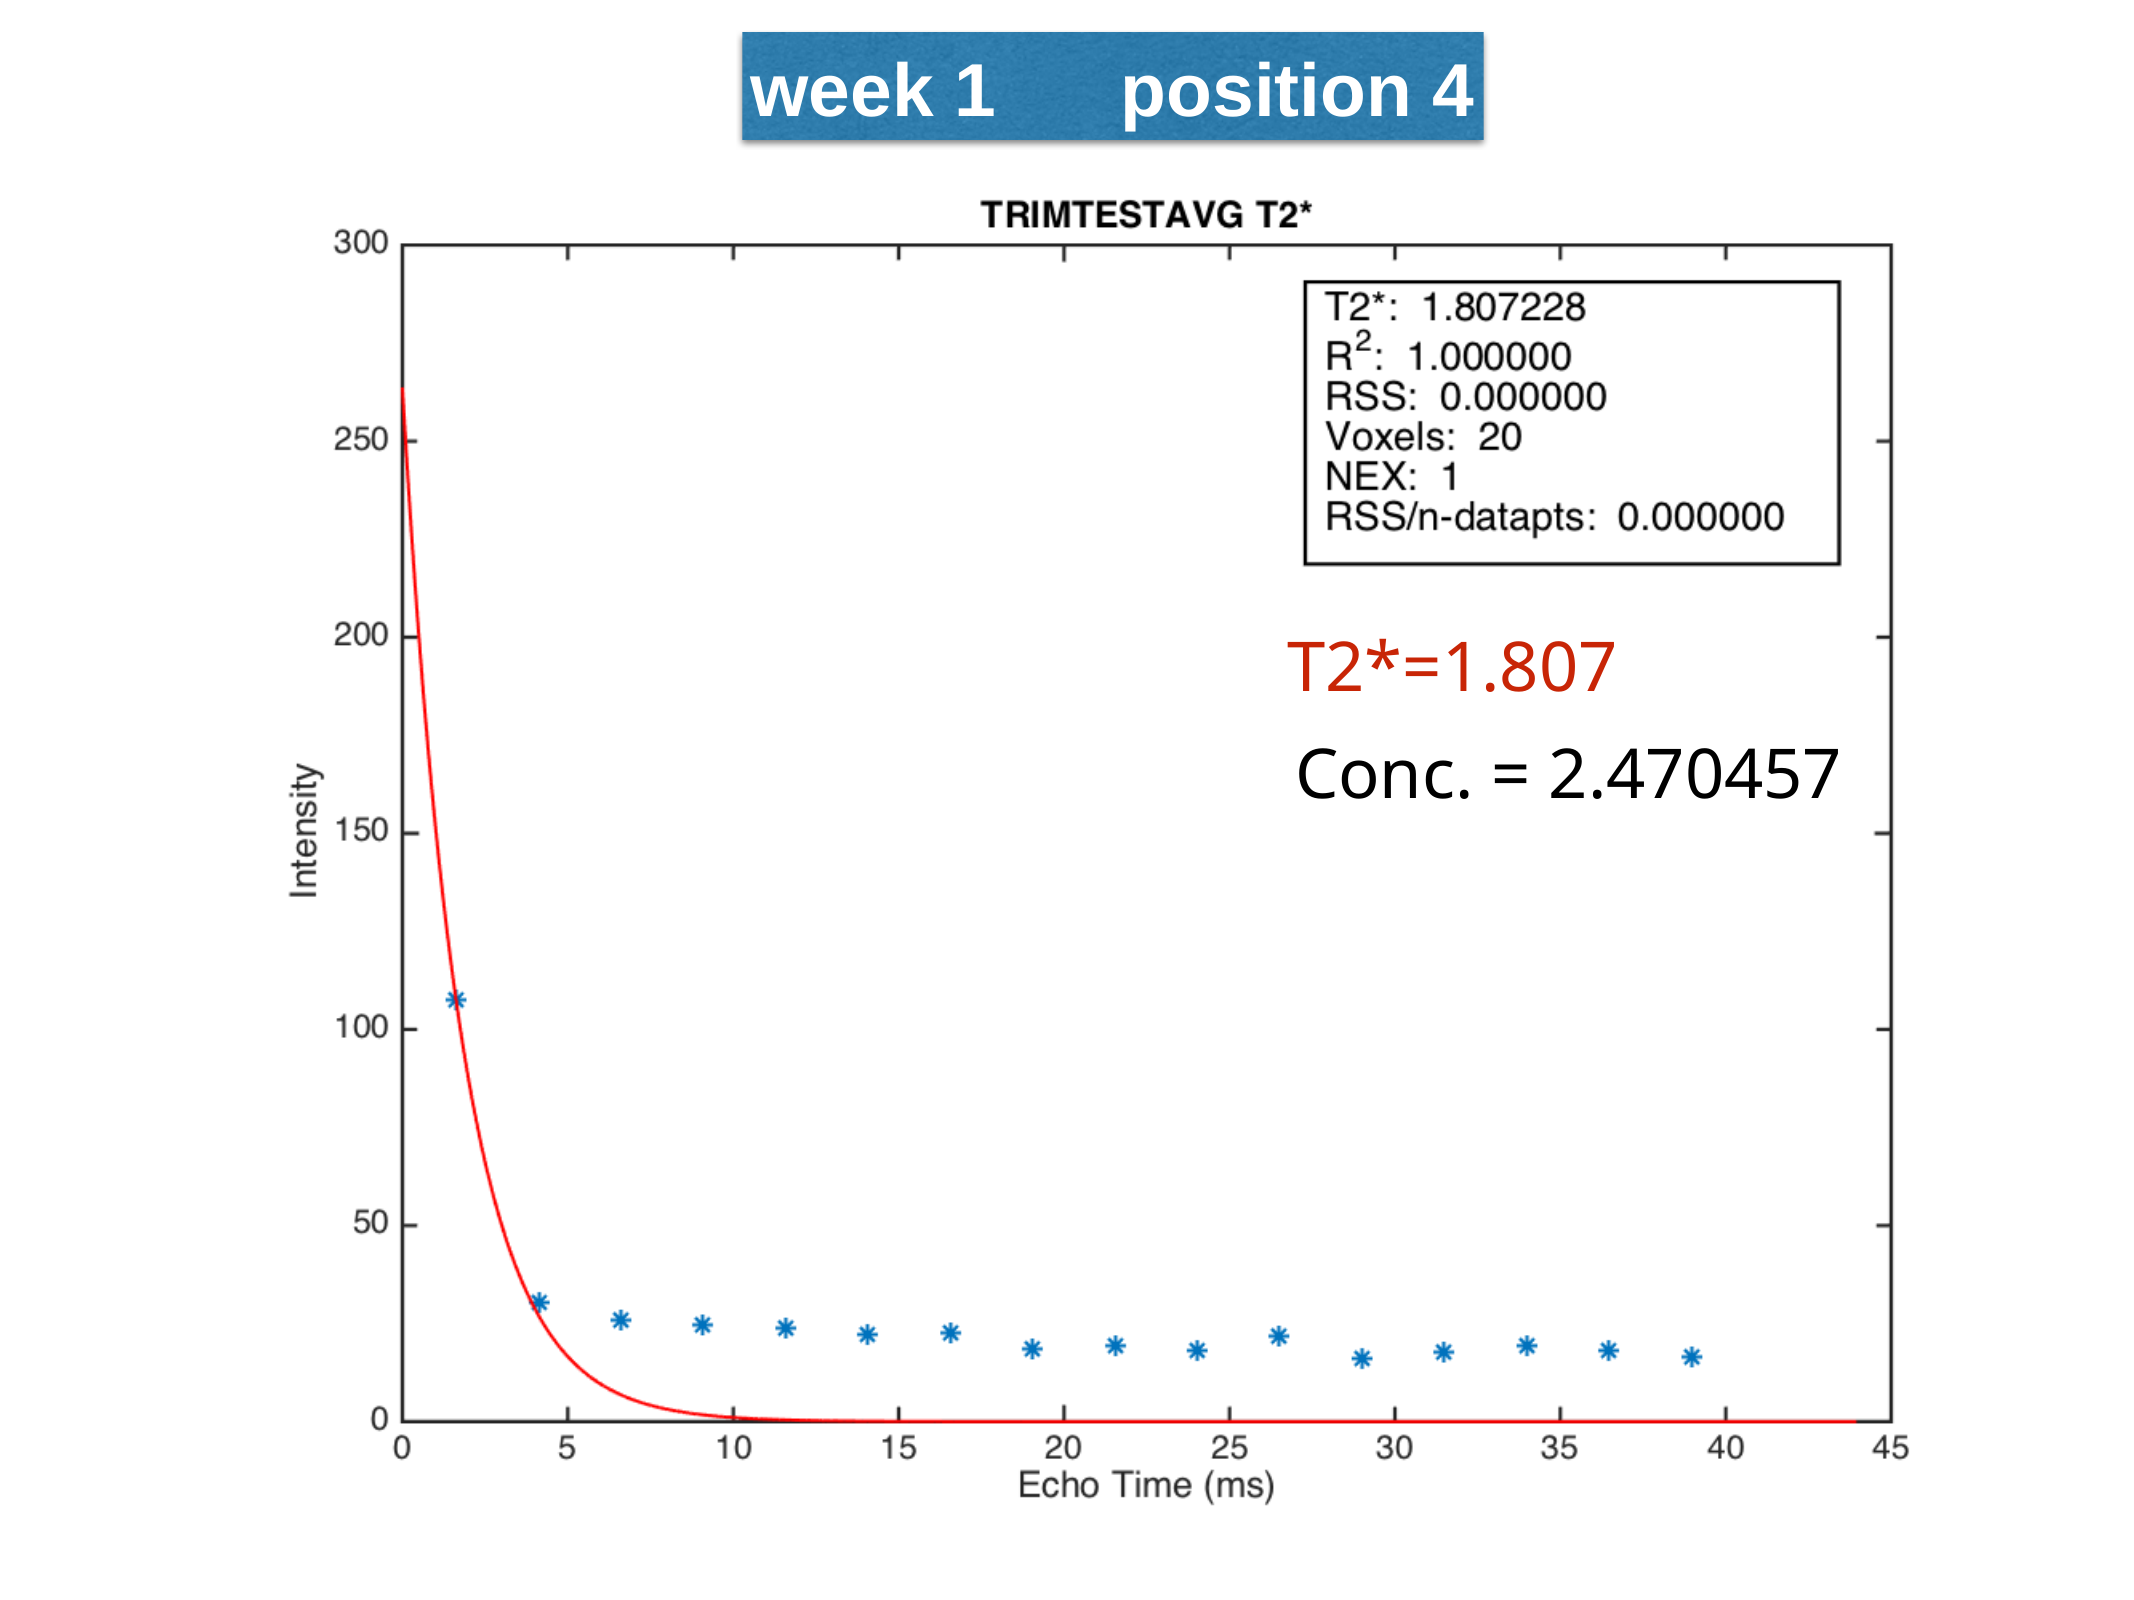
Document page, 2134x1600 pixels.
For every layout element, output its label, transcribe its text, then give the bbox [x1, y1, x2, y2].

text_box week 1 position 4 [742, 32, 1484, 136]
picture [152, 137, 2074, 1579]
